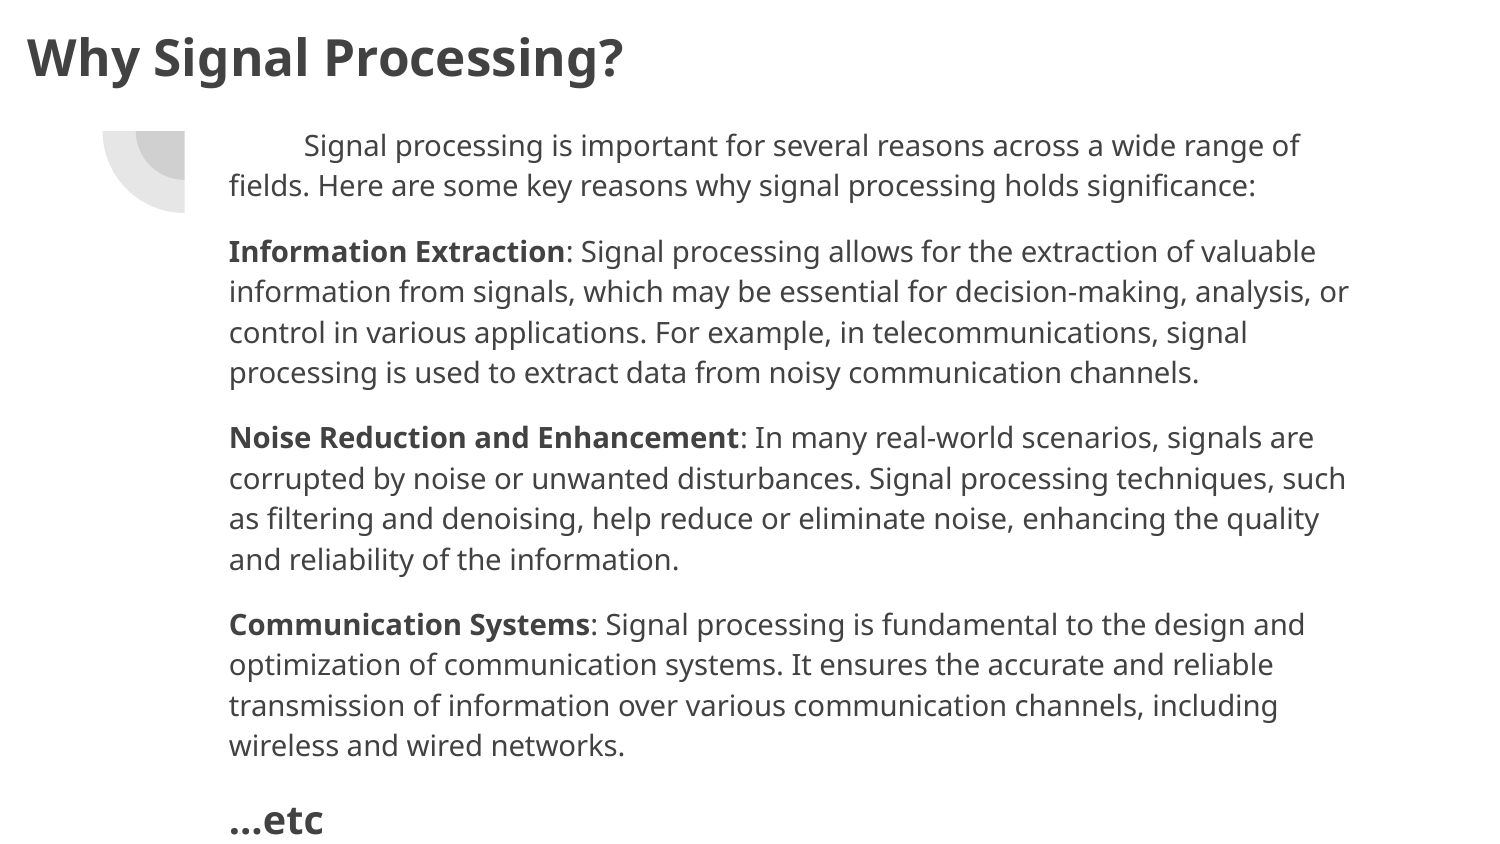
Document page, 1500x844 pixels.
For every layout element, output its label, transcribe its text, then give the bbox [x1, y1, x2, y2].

title Why Signal Processing? [12, 6, 1167, 107]
list Signal processing is important for several reasons across a wide range of fields. Here are some key reasons why signal processing holds significance: Information Extraction: Signal processing allows for the extraction of valuable information from signals, which may be essential for decision-making, analysis, or control in various applications. For example, in telecommunications, signal processing is used to extract data from noisy communication channels. Noise Reduction and Enhancement: In many real-world scenarios, signals are corrupted by noise or unwanted disturbances. Signal processing techniques, such as filtering and denoising, help reduce or eliminate noise, enhancing the quality and reliability of the information. Communication Systems: Signal processing is fundamental to the design and optimization of communication systems. It ensures the accurate and reliable transmission of information over various communication channels, including wireless and wired networks. …etc [213, 106, 1368, 803]
